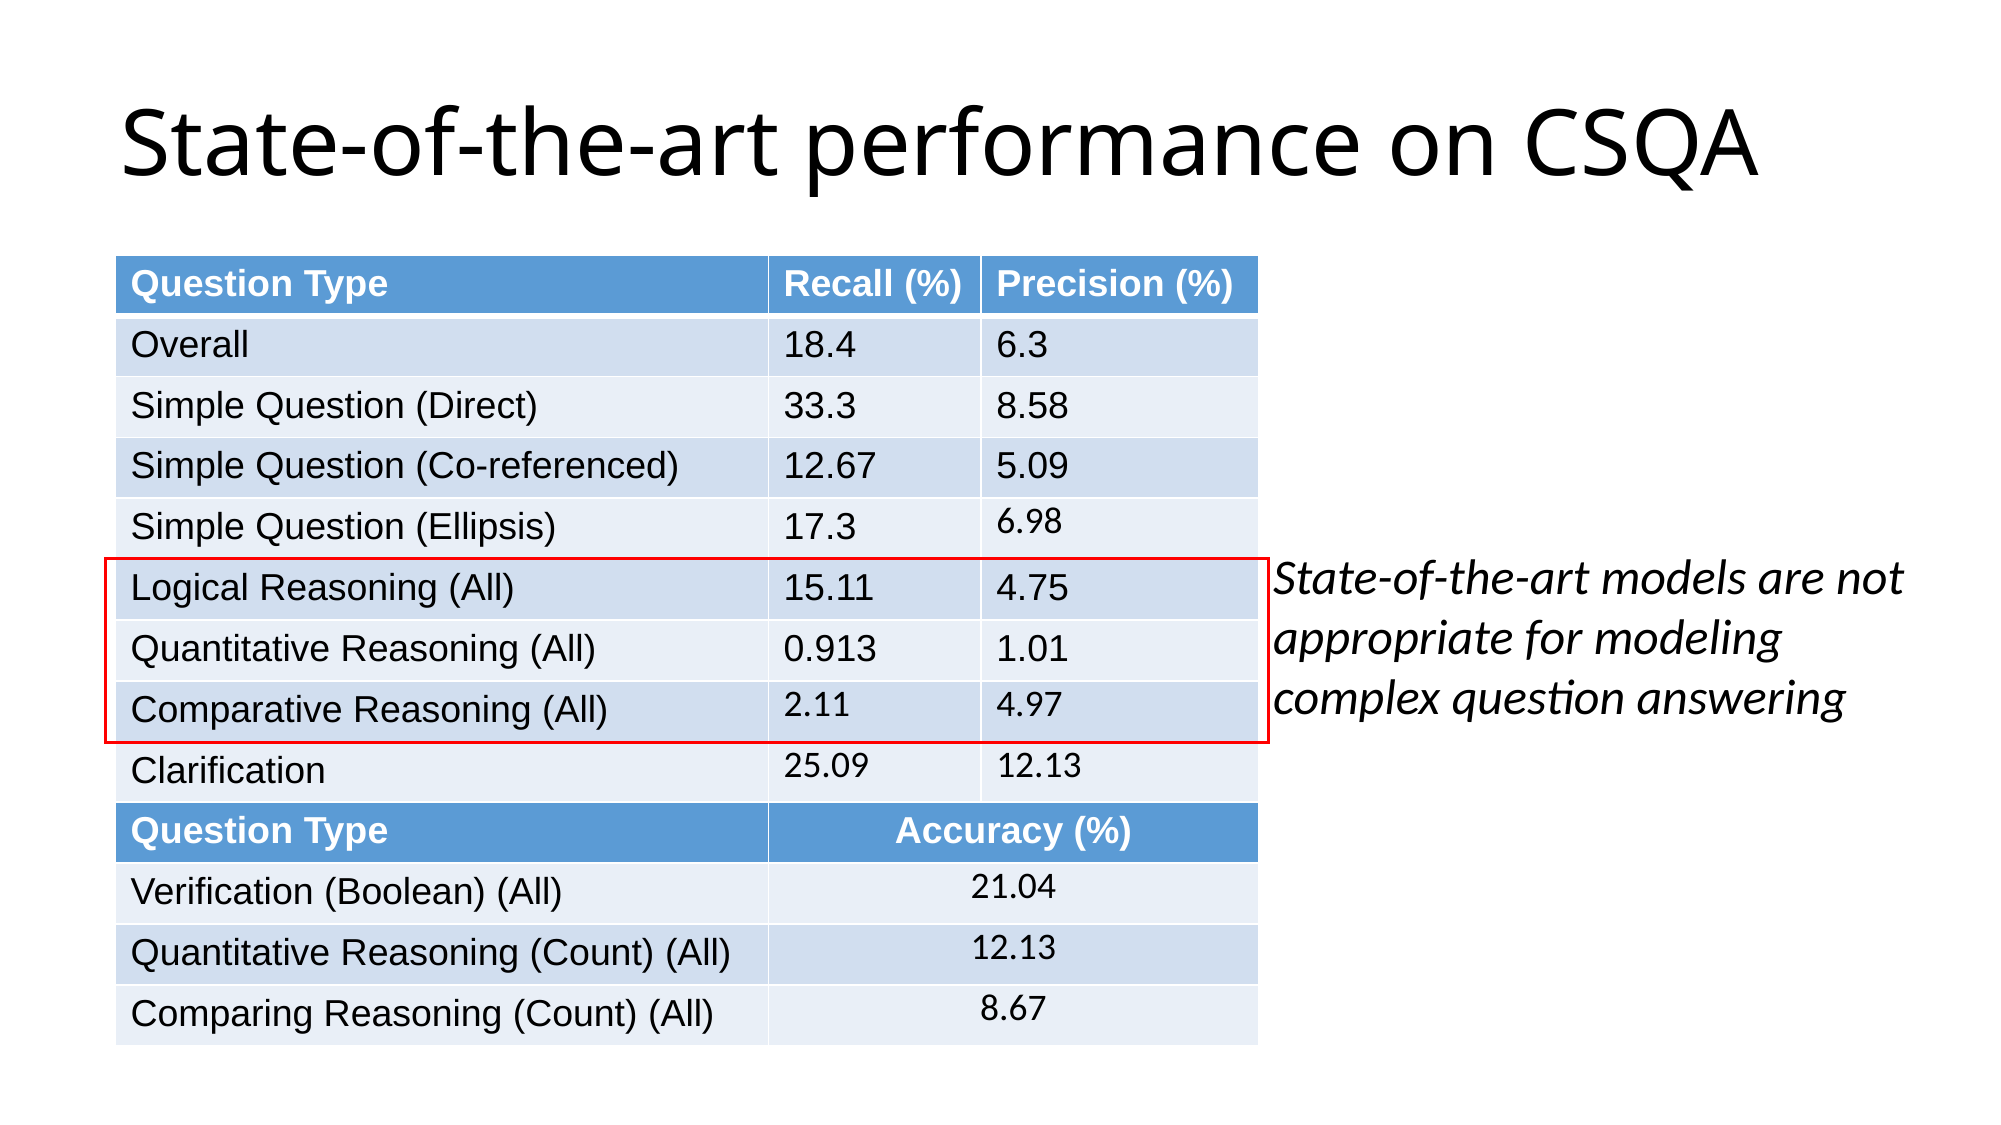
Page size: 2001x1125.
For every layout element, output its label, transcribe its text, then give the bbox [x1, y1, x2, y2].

table_cell 8.67 [769, 986, 1258, 1045]
table_header Recall (%) [769, 256, 980, 313]
table_header Precision (%) [982, 256, 1258, 313]
table_cell 12.67 [769, 438, 980, 497]
table_cell Simple Question (Co-referenced) [116, 438, 768, 497]
table_cell Overall [116, 319, 768, 376]
table_cell 17.3 [769, 499, 980, 557]
table_cell Quantitative Reasoning (Count) (All) [116, 925, 768, 984]
title State-of-the-art performance on CSQA [0, 37, 1882, 255]
table_cell 25.09 [769, 743, 980, 801]
text_box State-of-the-art models are not appropriate for modeling complex question answering [1259, 536, 1954, 732]
text_box [104, 557, 1270, 743]
table_cell Clarification [116, 743, 768, 801]
table_cell 21.04 [769, 864, 1258, 923]
table_cell 6.3 [982, 319, 1258, 376]
table_cell Simple Question (Direct) [116, 377, 768, 437]
table_header Question Type [116, 256, 768, 313]
table_cell 18.4 [769, 319, 980, 376]
table_cell 5.09 [982, 438, 1258, 497]
table_cell 12.13 [982, 743, 1258, 801]
table_cell 33.3 [769, 377, 980, 437]
table_cell Comparing Reasoning (Count) (All) [116, 986, 768, 1045]
table_cell Simple Question (Ellipsis) [116, 499, 768, 557]
table_cell Verification (Boolean) (All) [116, 864, 768, 923]
table_cell 6.98 [982, 499, 1258, 557]
table_cell Question Type [116, 803, 768, 862]
table_cell 12.13 [769, 925, 1258, 984]
table_cell 8.58 [982, 377, 1258, 437]
table_cell Accuracy (%) [769, 803, 1258, 862]
